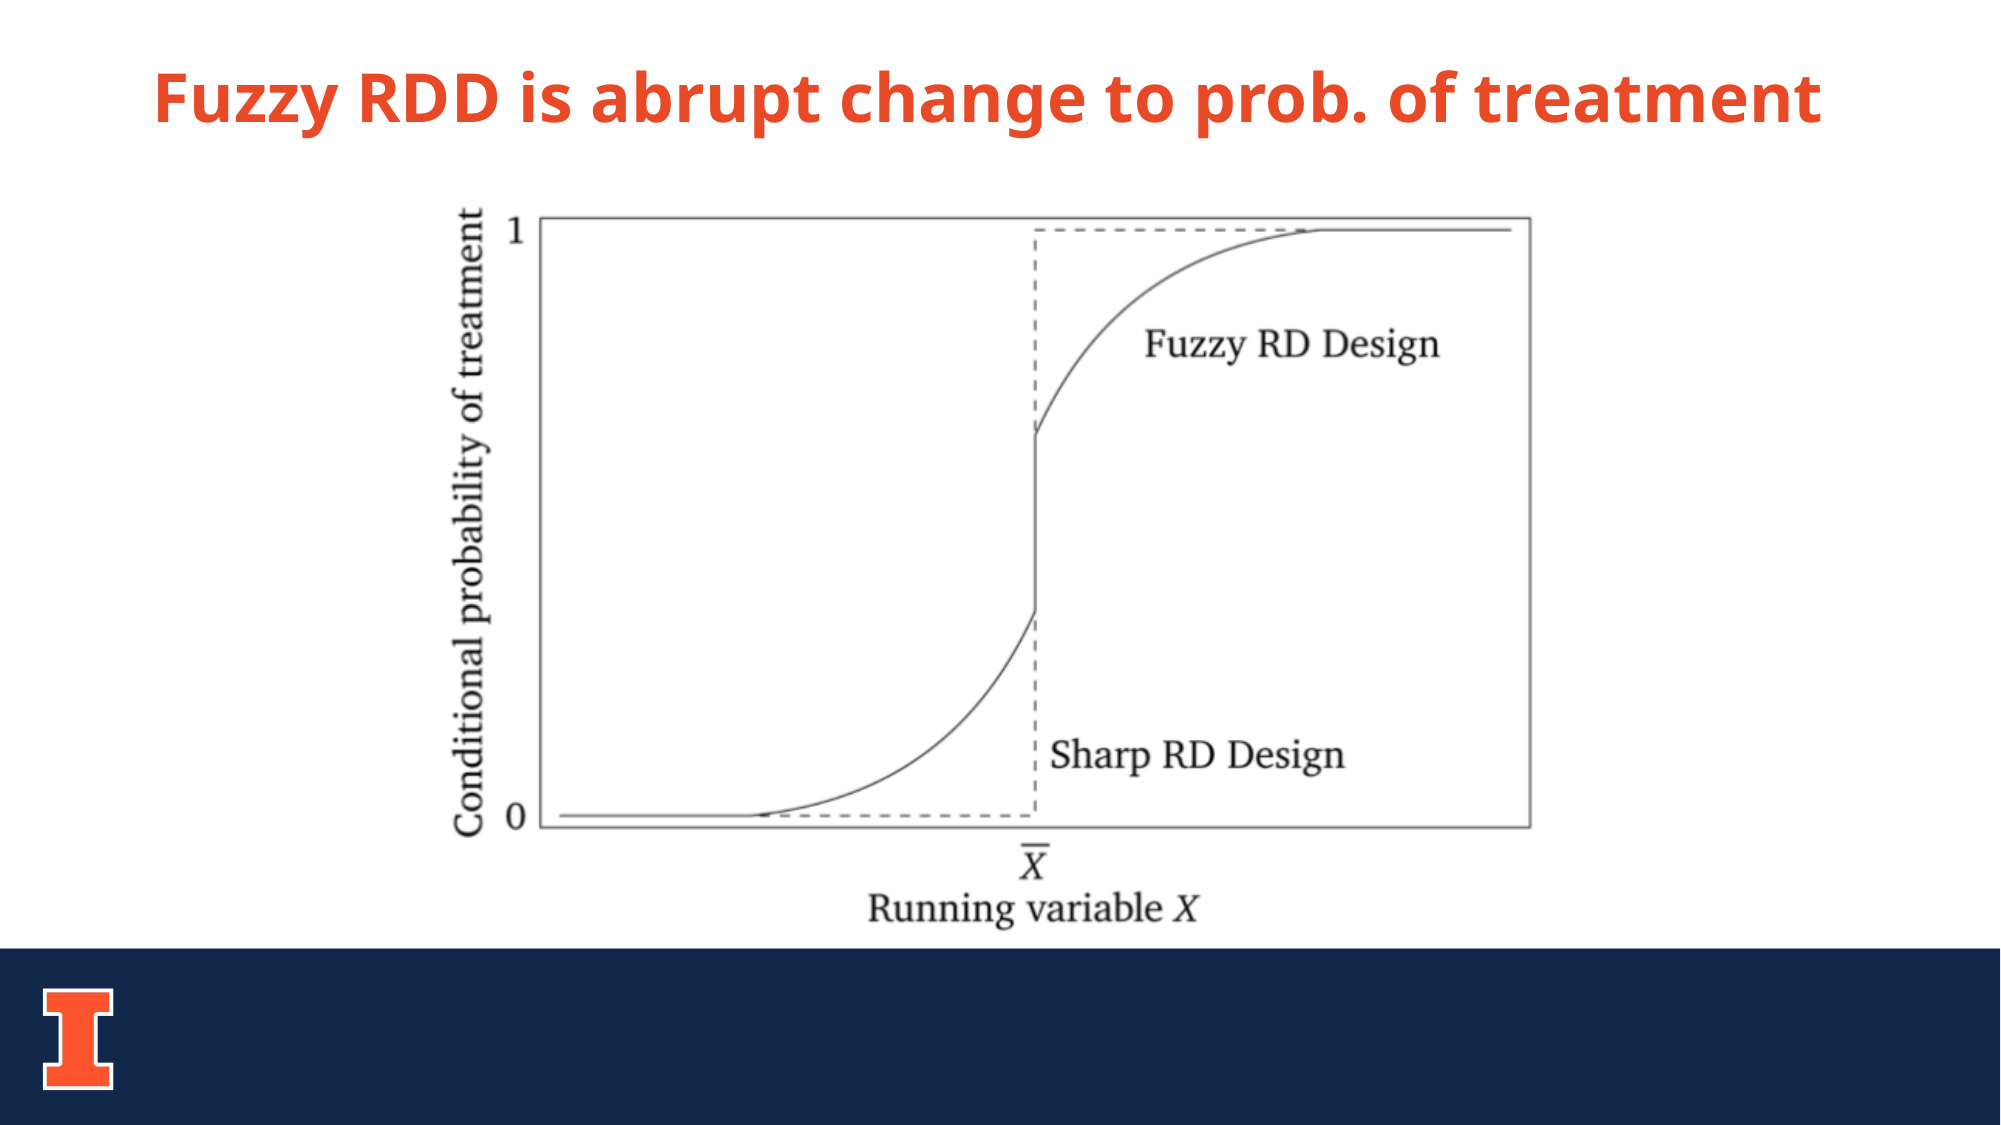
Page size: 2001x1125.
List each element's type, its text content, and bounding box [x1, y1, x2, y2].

picture [0, 0, 2001, 1125]
title Fuzzy RDD is abrupt change to prob. of treatment [137, 56, 1863, 163]
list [439, 187, 1561, 940]
